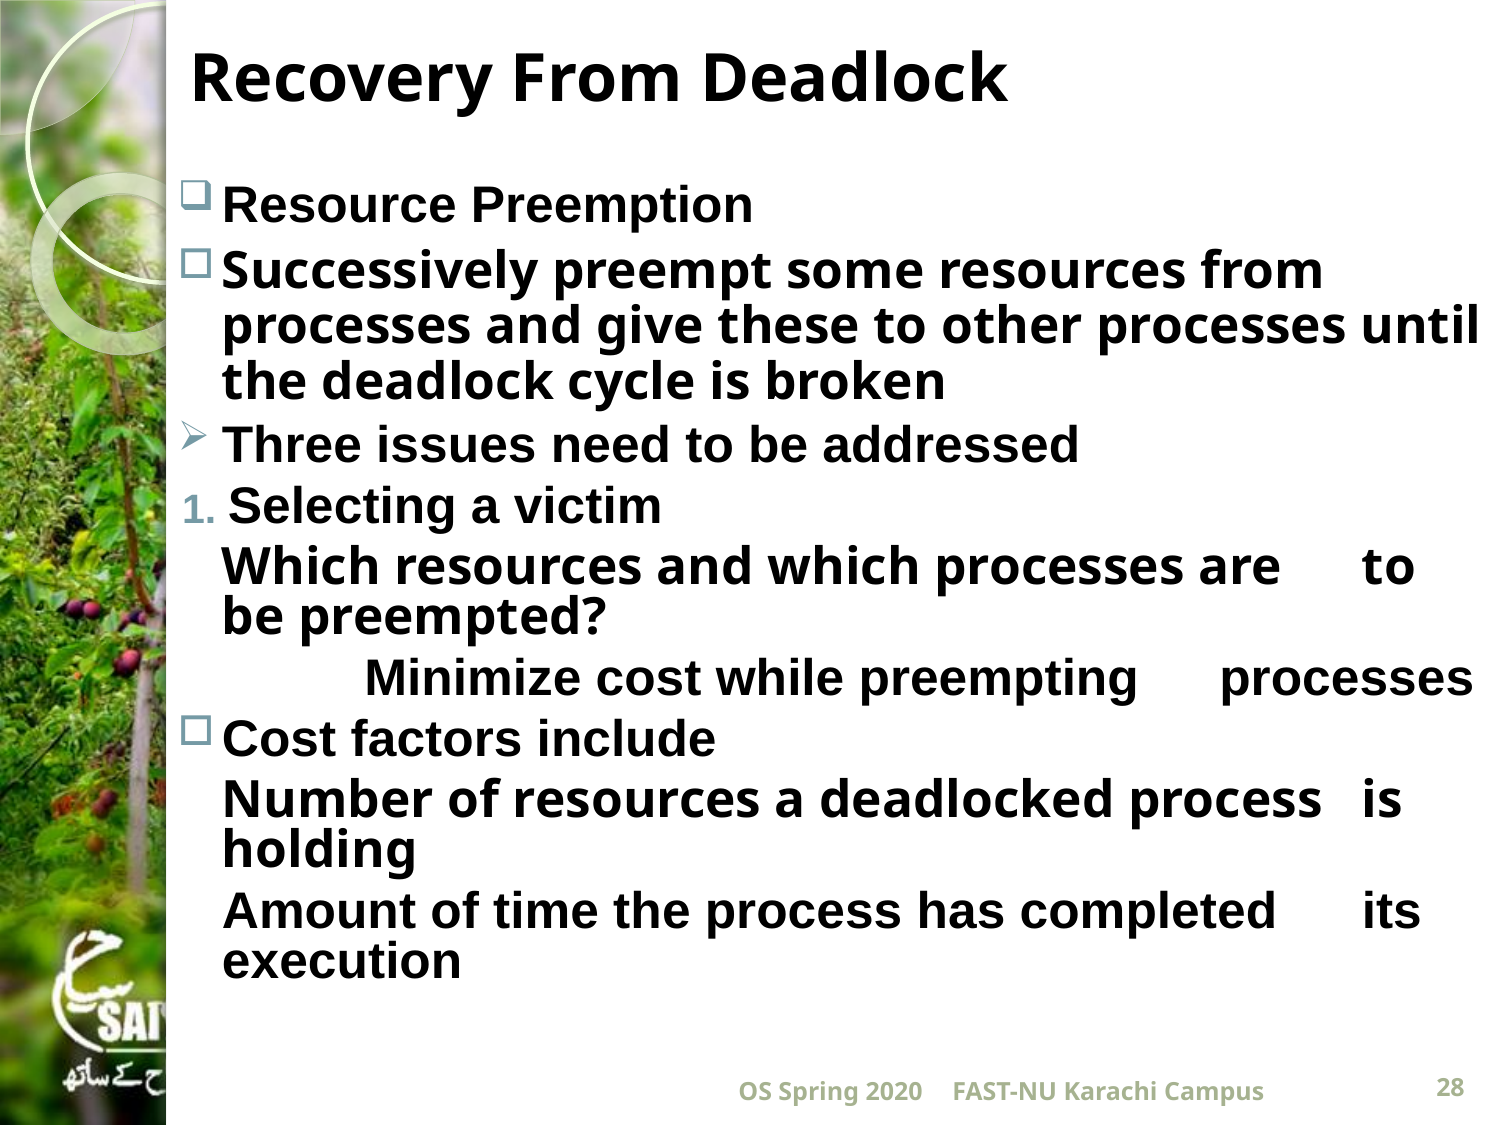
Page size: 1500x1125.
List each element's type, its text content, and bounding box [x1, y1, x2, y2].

footer FAST-NU Karachi Campus [937, 1034, 1413, 1113]
title Recovery From Deadlock [174, 12, 1500, 138]
picture [53, 241, 149, 332]
picture [0, 134, 166, 1125]
picture [136, 0, 166, 4]
slide_number OS Spring 2020 [587, 1034, 937, 1113]
slide_number 28 [1413, 1034, 1488, 1113]
picture [62, 195, 149, 279]
list Resource Preemption Successively preempt some resources from processes and give these to other processes until the deadlock cycle is broken Three issues need to be addressed Selecting a victim Which resources and which processes are to be preempted? Minimize cost while preempting processes Cost factors include Number of resources a deadlocked process is holding Amount of time the process has completed its execution [149, 174, 1500, 1038]
picture [32, 13, 160, 207]
